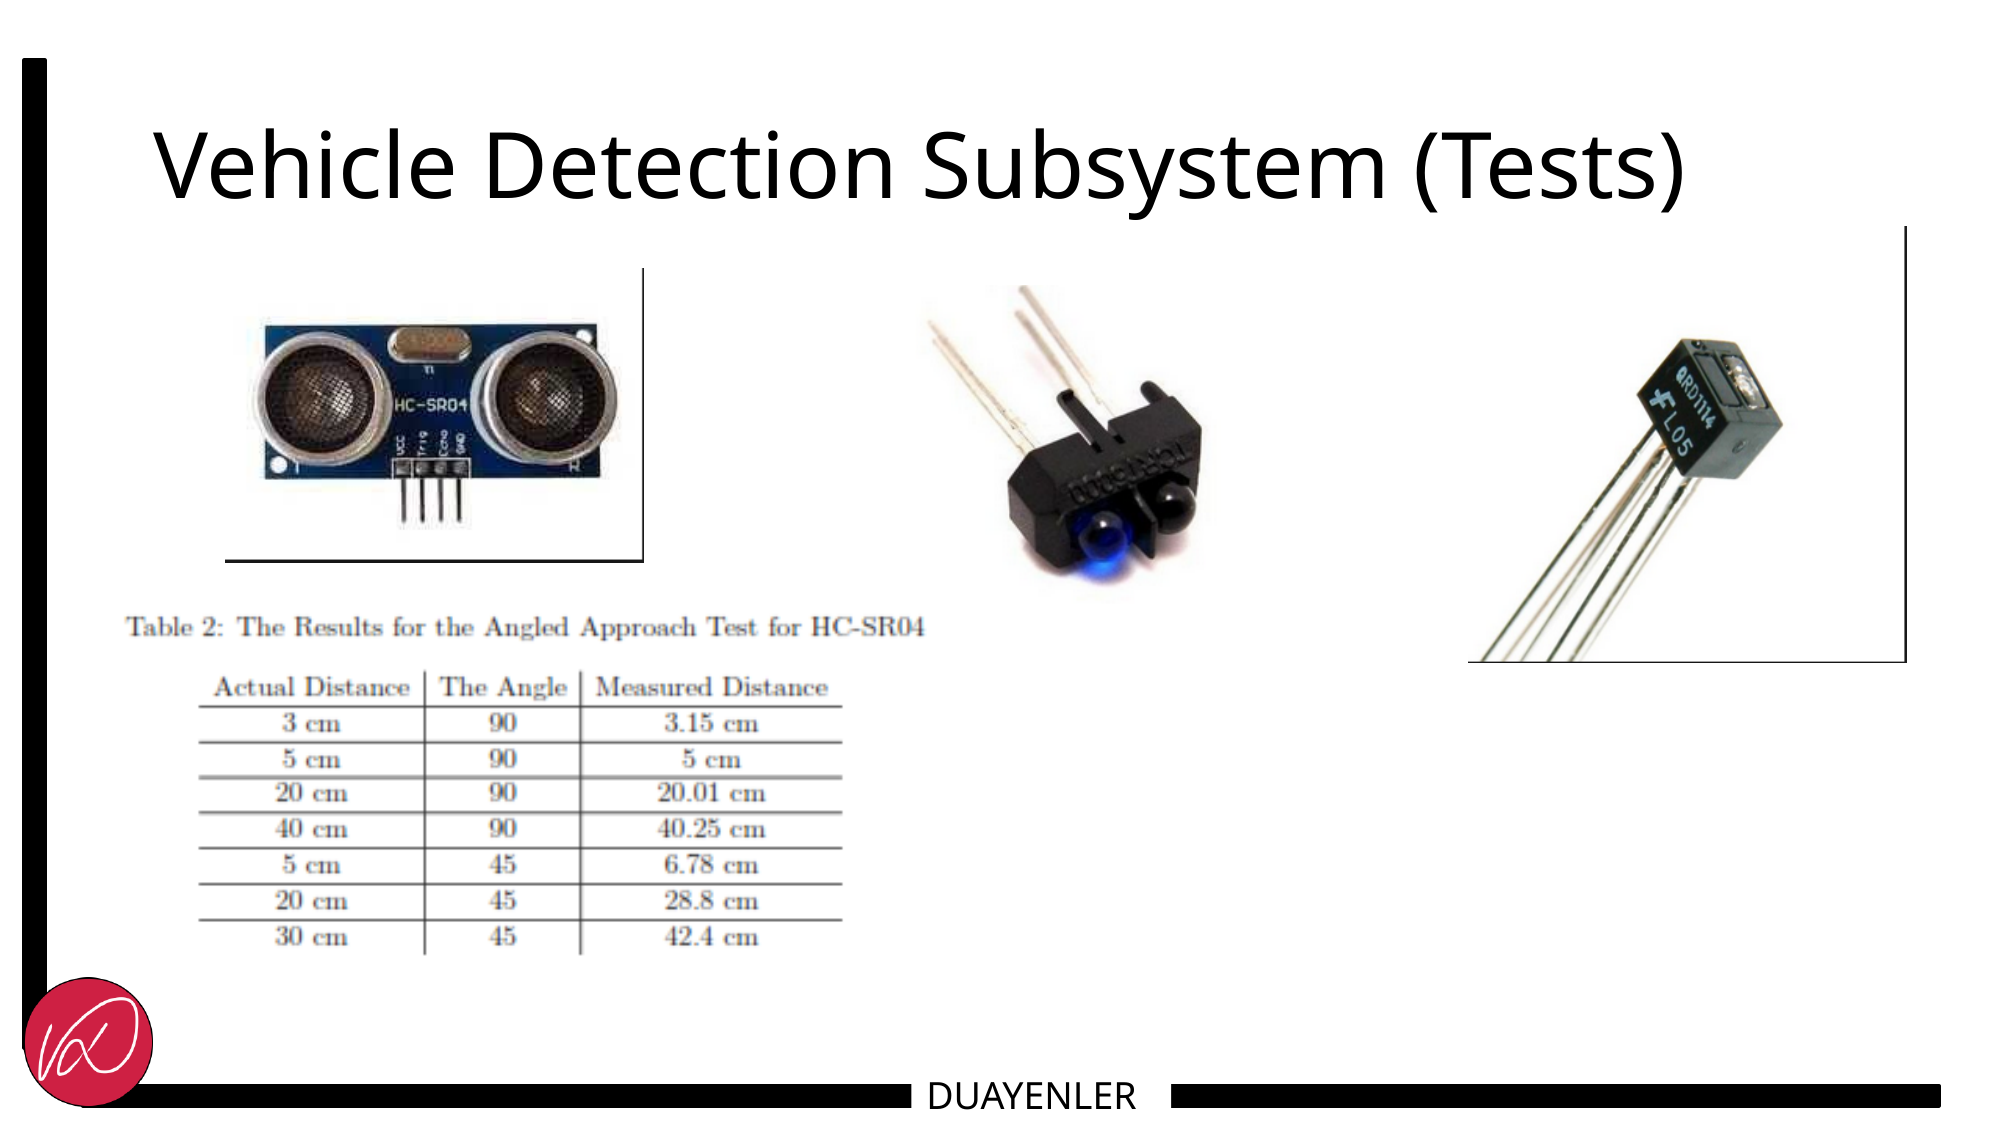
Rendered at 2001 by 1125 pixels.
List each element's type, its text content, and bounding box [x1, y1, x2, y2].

text_box [1172, 1084, 1941, 1108]
text_box [22, 58, 47, 976]
picture [23, 977, 153, 1107]
text_box [157, 1084, 911, 1108]
picture [105, 285, 1249, 970]
picture [224, 268, 645, 563]
picture [1468, 226, 1908, 663]
text_box Vehicle Detection Subsystem (Tests) [138, 60, 1864, 278]
text_box DUAYENLER [911, 1064, 1172, 1125]
